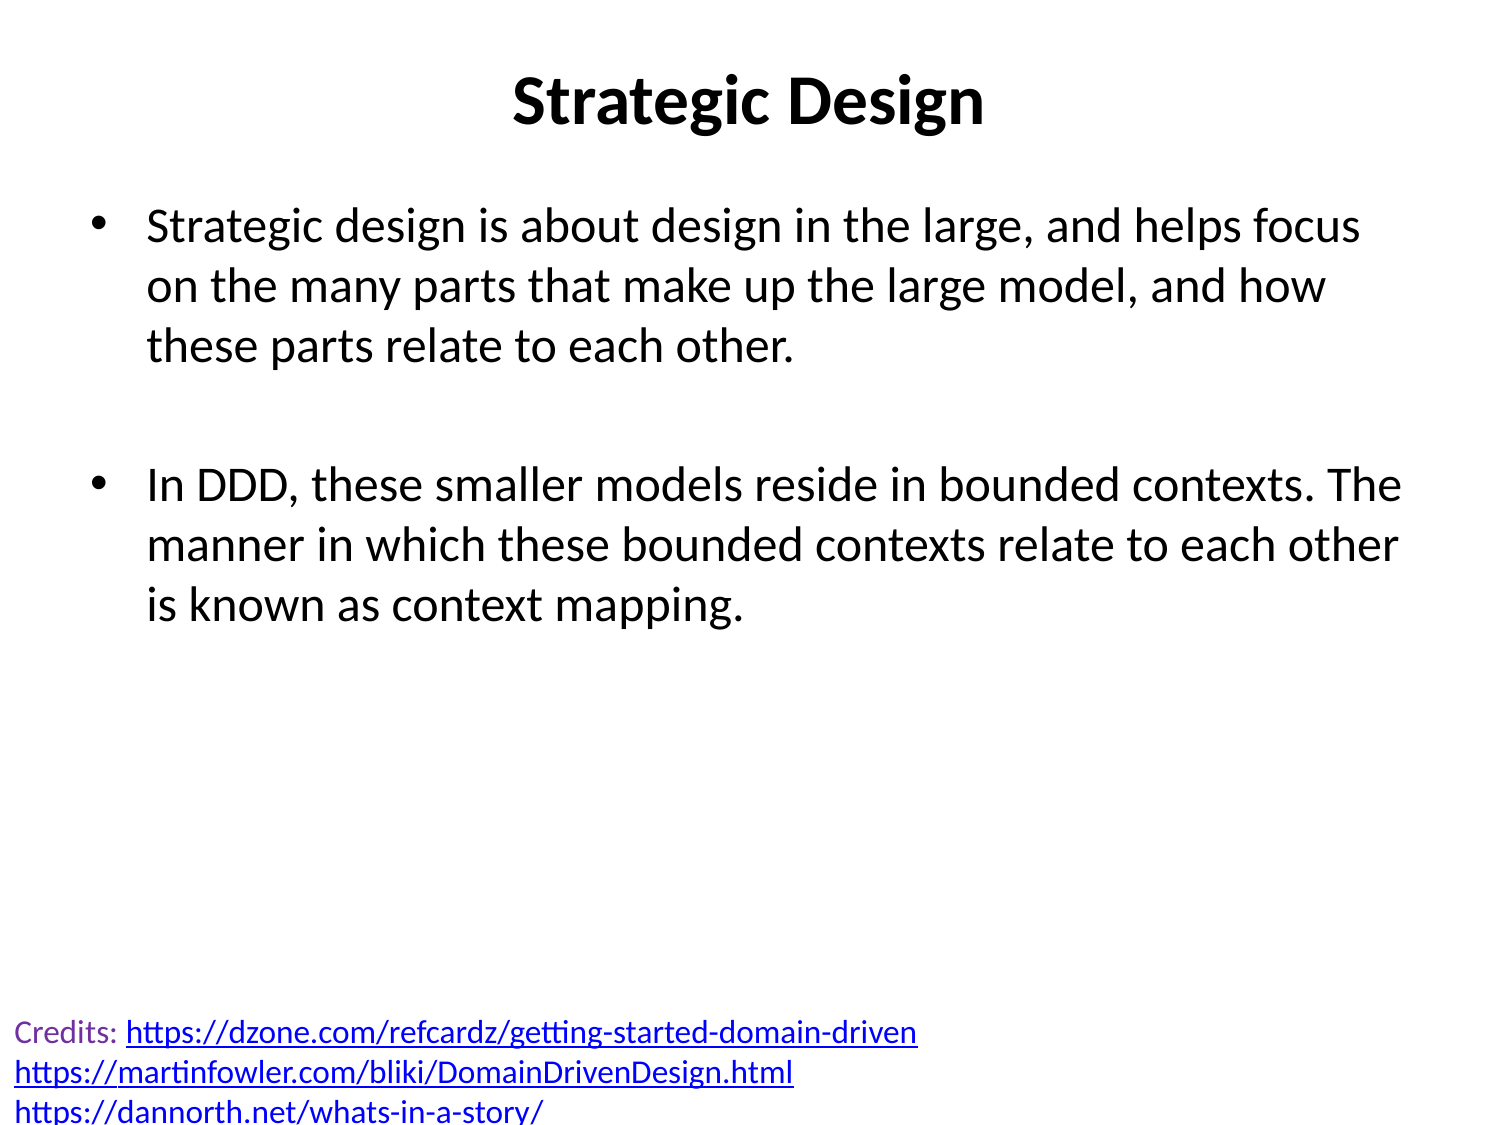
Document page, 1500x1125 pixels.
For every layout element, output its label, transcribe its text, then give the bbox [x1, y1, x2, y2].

list Strategic design is about design in the large, and helps focus on the many parts that make up the large model, and how these parts relate to each other. In DDD, these smaller models reside in bounded contexts. The manner in which these bounded contexts relate to each other is known as context mapping. [75, 184, 1425, 1005]
footer Credits: https://dzone.com/refcardz/getting-started-domain-driven https://martinfowler.com/bliki/DomainDrivenDesign.html https://dannorth.net/whats-in-a-story/ [0, 1060, 1193, 1121]
title Strategic Design [75, 45, 1425, 184]
